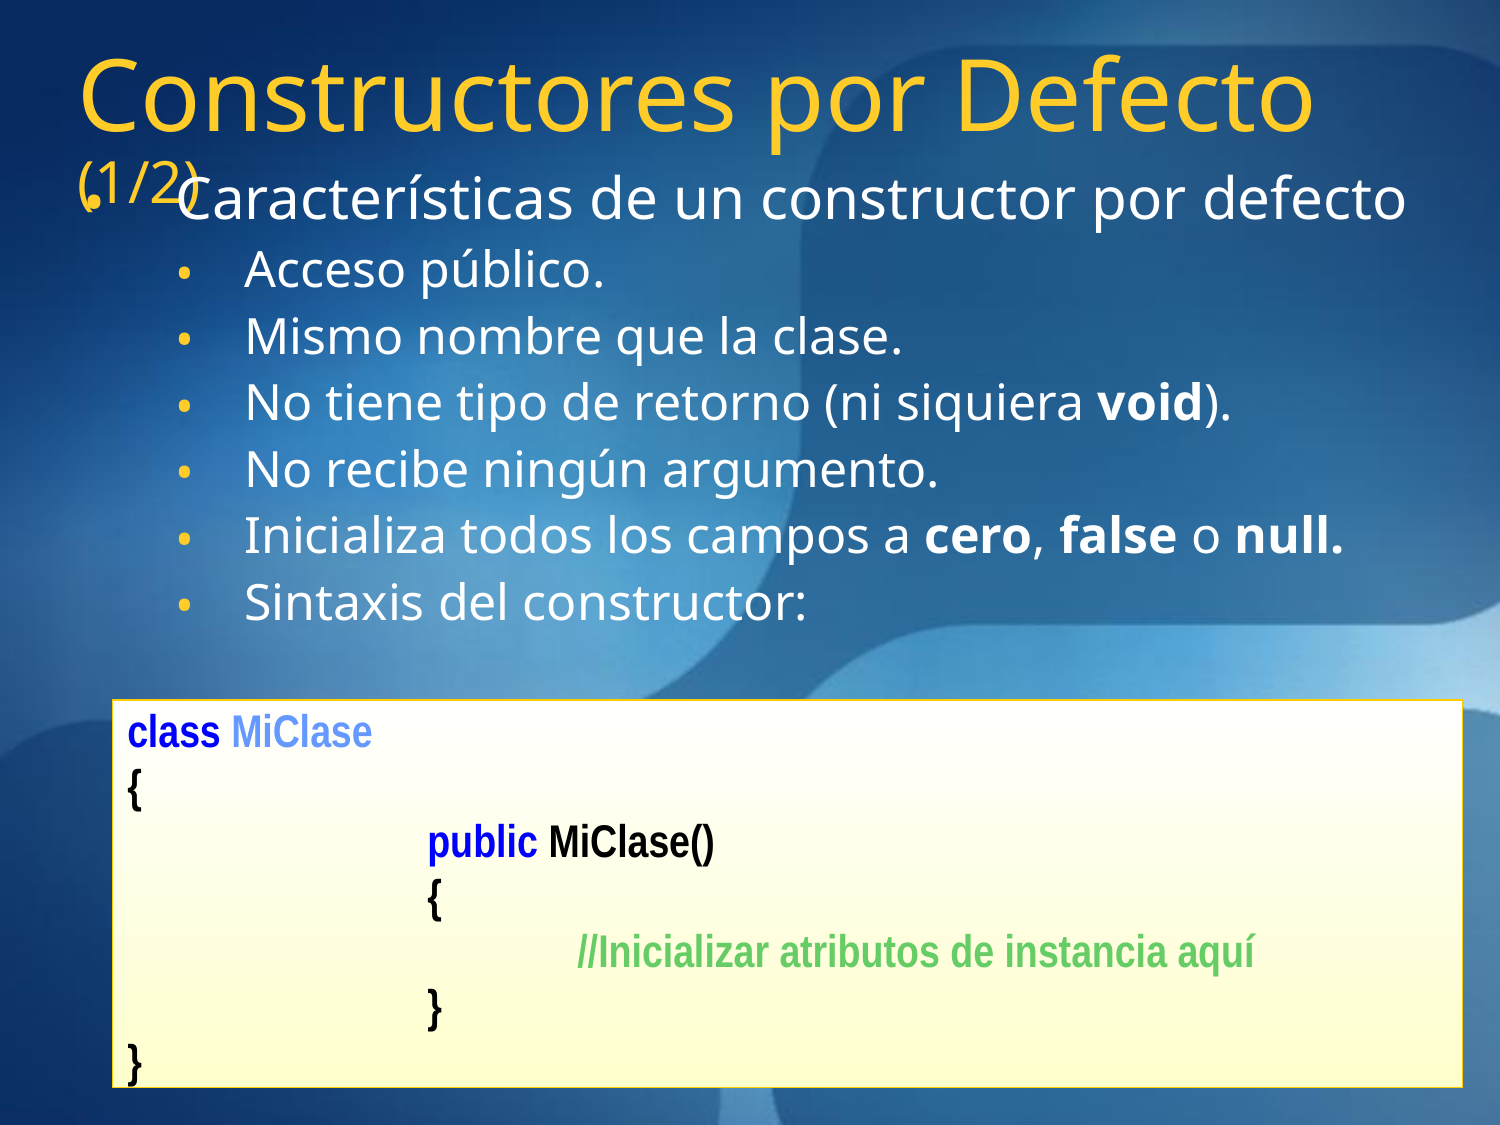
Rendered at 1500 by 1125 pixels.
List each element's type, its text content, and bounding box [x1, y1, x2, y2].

title Constructores por Defecto (1/2) [62, 37, 1440, 162]
picture [0, 0, 1500, 1125]
list Características de un constructor por defecto Acceso público. Mismo nombre que la clase. No tiene tipo de retorno (ni siquiera void). No recibe ningún argumento. Inicializa todos los campos a cero, false o null. Sintaxis del constructor: [68, 161, 1500, 659]
text_box class MiClase { public MiClase() { //Inicializar atributos de instancia aquí } } [112, 699, 1463, 1088]
